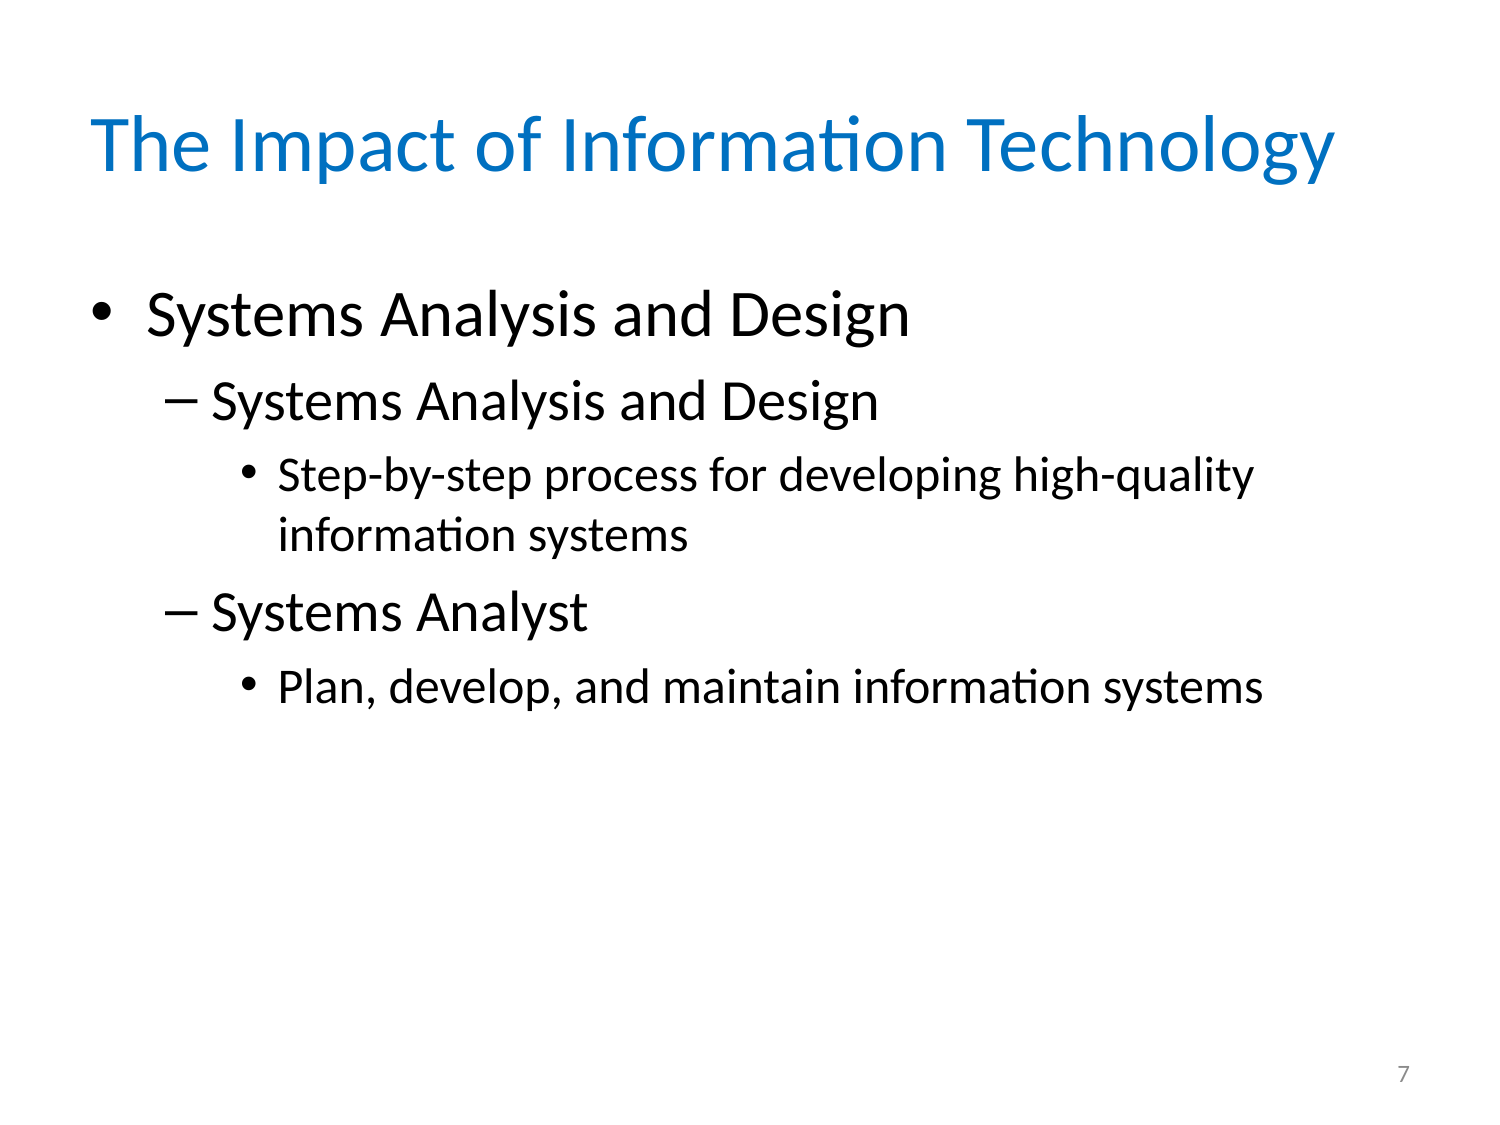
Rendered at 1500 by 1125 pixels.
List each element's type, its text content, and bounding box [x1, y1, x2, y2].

list Systems Analysis and Design Systems Analysis and Design Step-by-step process for developing high-quality information systems Systems Analyst Plan, develop, and maintain information systems [74, 262, 1426, 1006]
slide_number 7 [1074, 1042, 1425, 1103]
title The Impact of Information Technology [74, 44, 1426, 233]
